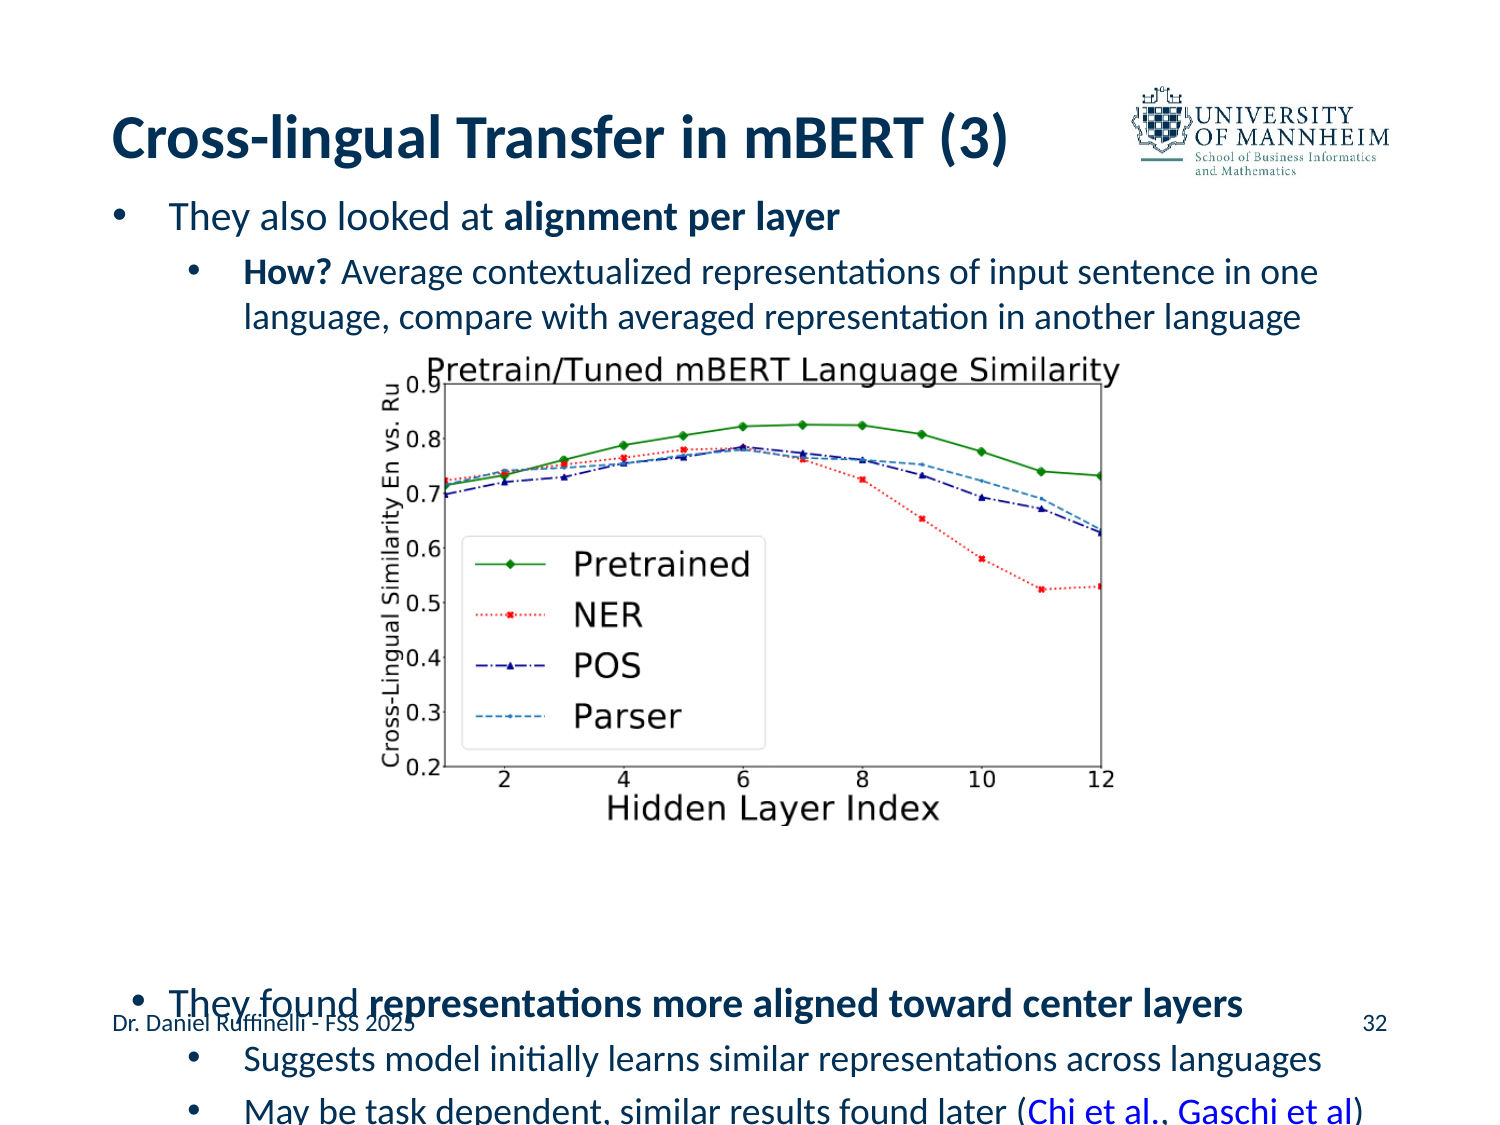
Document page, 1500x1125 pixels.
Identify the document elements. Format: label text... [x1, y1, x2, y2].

title Cross-lingual Transfer in mBERT (3) [112, 95, 1091, 189]
list They also looked at alignment per layer How? Average contextualized representations of input sentence in one language, compare with averaged representation in another language They found representations more aligned toward center layers Suggests model initially learns similar representations across languages May be task dependent, similar results found later (Chi et al., Gaschi et al) [112, 189, 1388, 986]
picture [1095, 57, 1425, 211]
picture [374, 349, 1126, 826]
footer Dr. Daniel Ruffinelli - FSS 2025 [112, 1006, 588, 1036]
slide_number 32 [1214, 1006, 1388, 1036]
